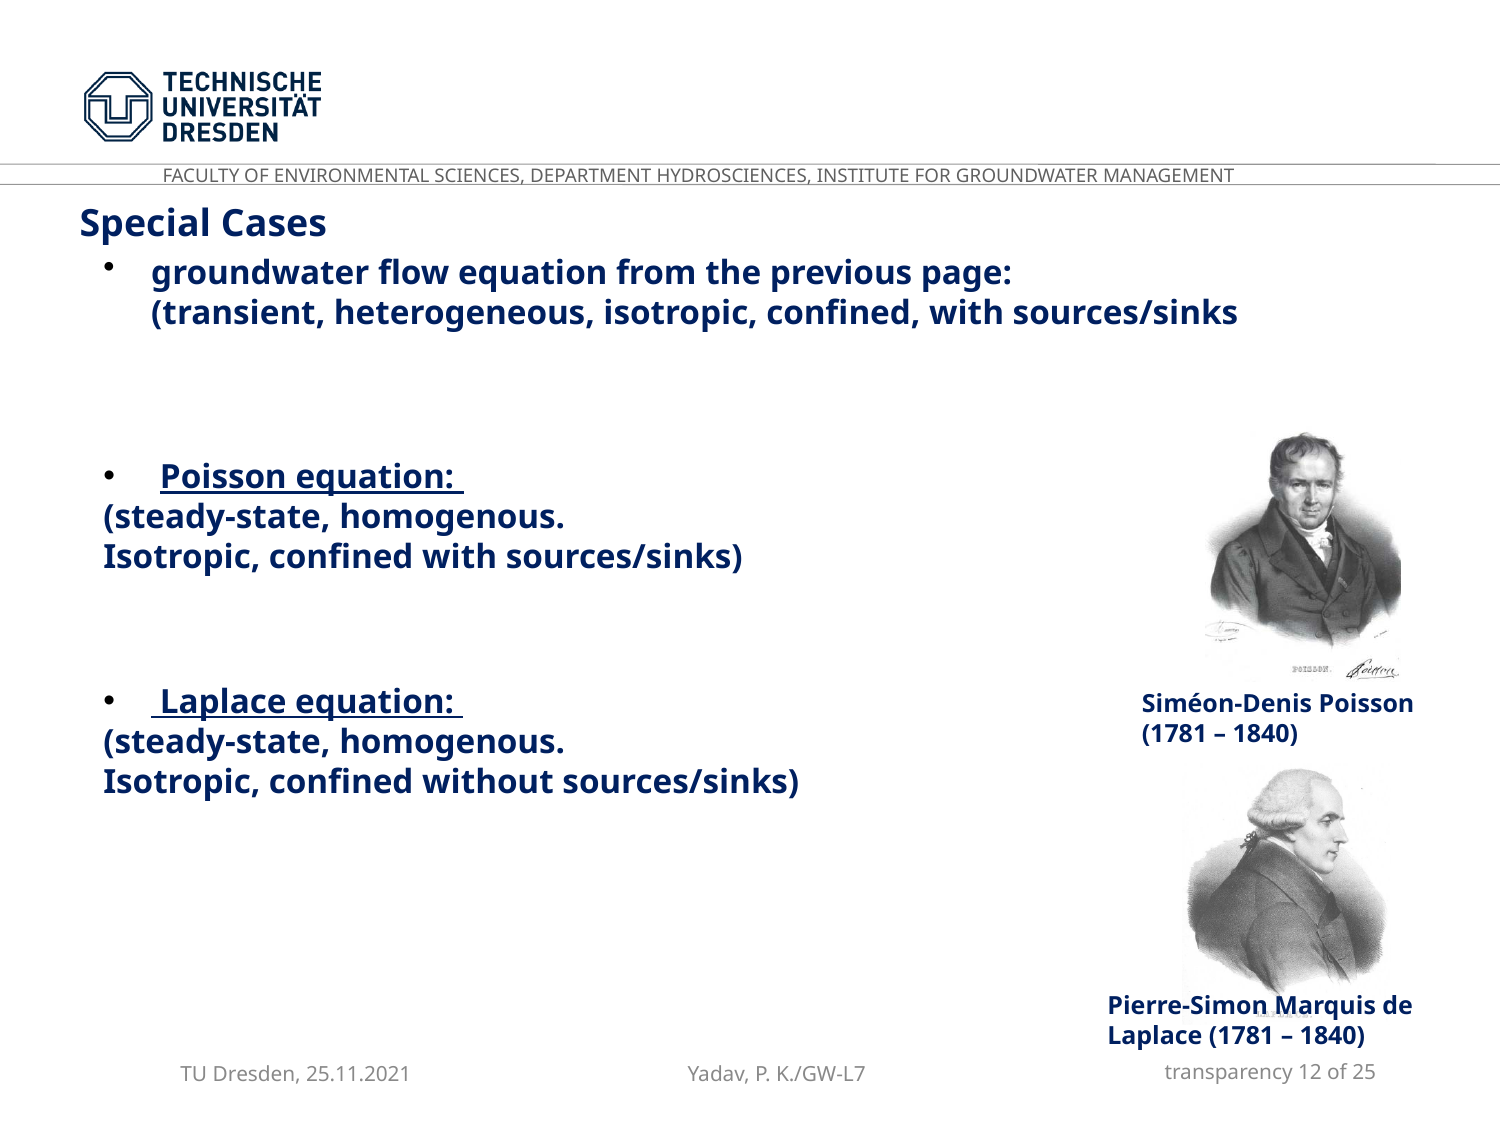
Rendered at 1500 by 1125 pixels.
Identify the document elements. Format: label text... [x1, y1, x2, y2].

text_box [1092, 763, 1465, 1058]
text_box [1127, 420, 1447, 757]
text_box Special Cases [64, 196, 1306, 256]
picture [83, 71, 321, 142]
